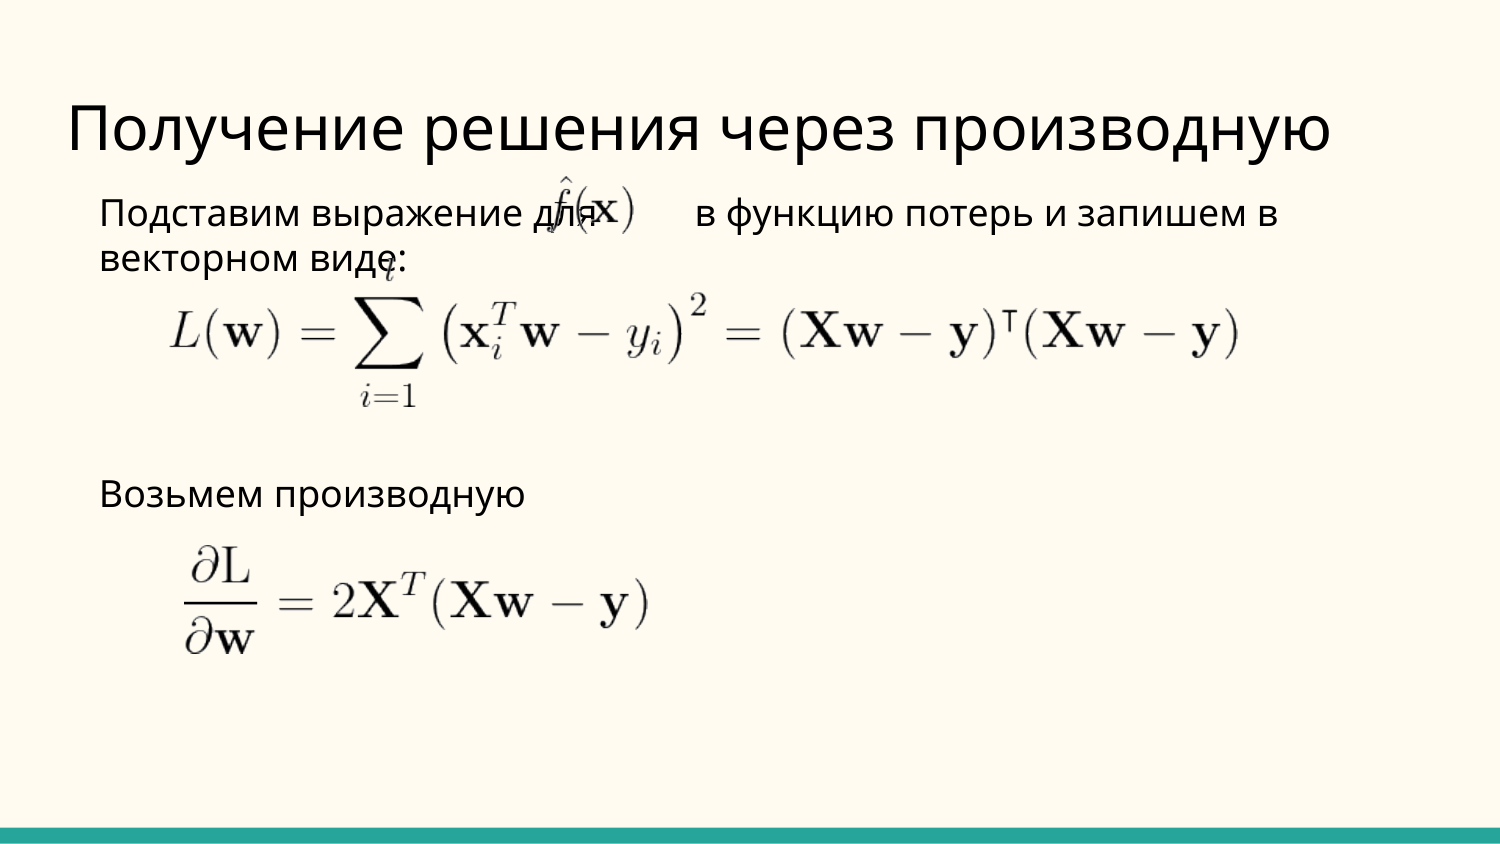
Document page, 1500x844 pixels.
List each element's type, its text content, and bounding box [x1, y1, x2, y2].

title Получение решения через производную [51, 72, 1449, 174]
text_box Подставим выражение для в функцию потерь и запишем в векторном виде: [83, 174, 1449, 232]
picture [546, 176, 634, 235]
text_box Возьмем производную [83, 455, 1196, 532]
picture [168, 258, 1239, 408]
picture [184, 545, 648, 655]
